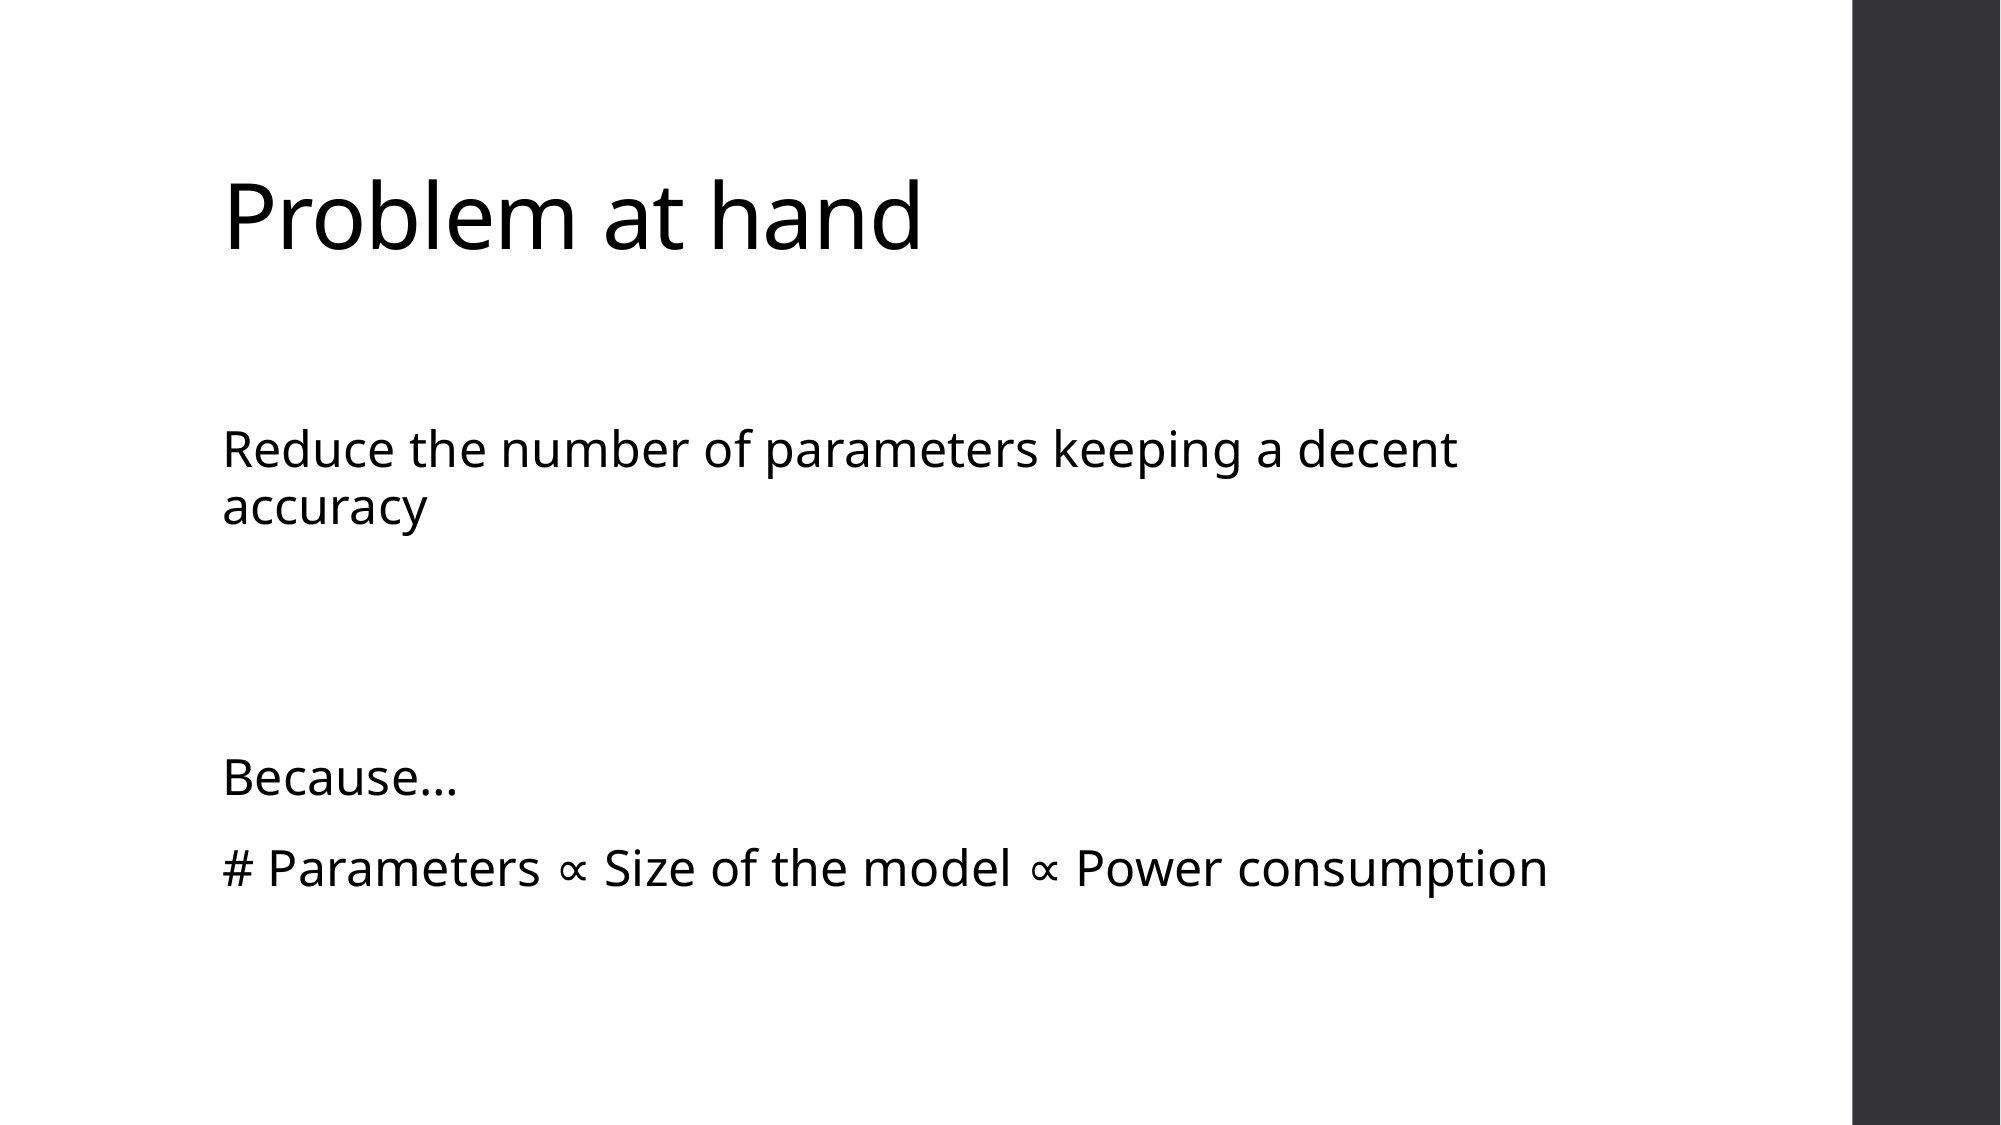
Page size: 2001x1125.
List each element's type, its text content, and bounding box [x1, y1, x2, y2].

title Problem at hand [206, 60, 1797, 278]
list Reduce the number of parameters keeping a decent accuracy Because… # Parameters ∝ Size of the model ∝ Power consumption [206, 414, 1617, 1014]
